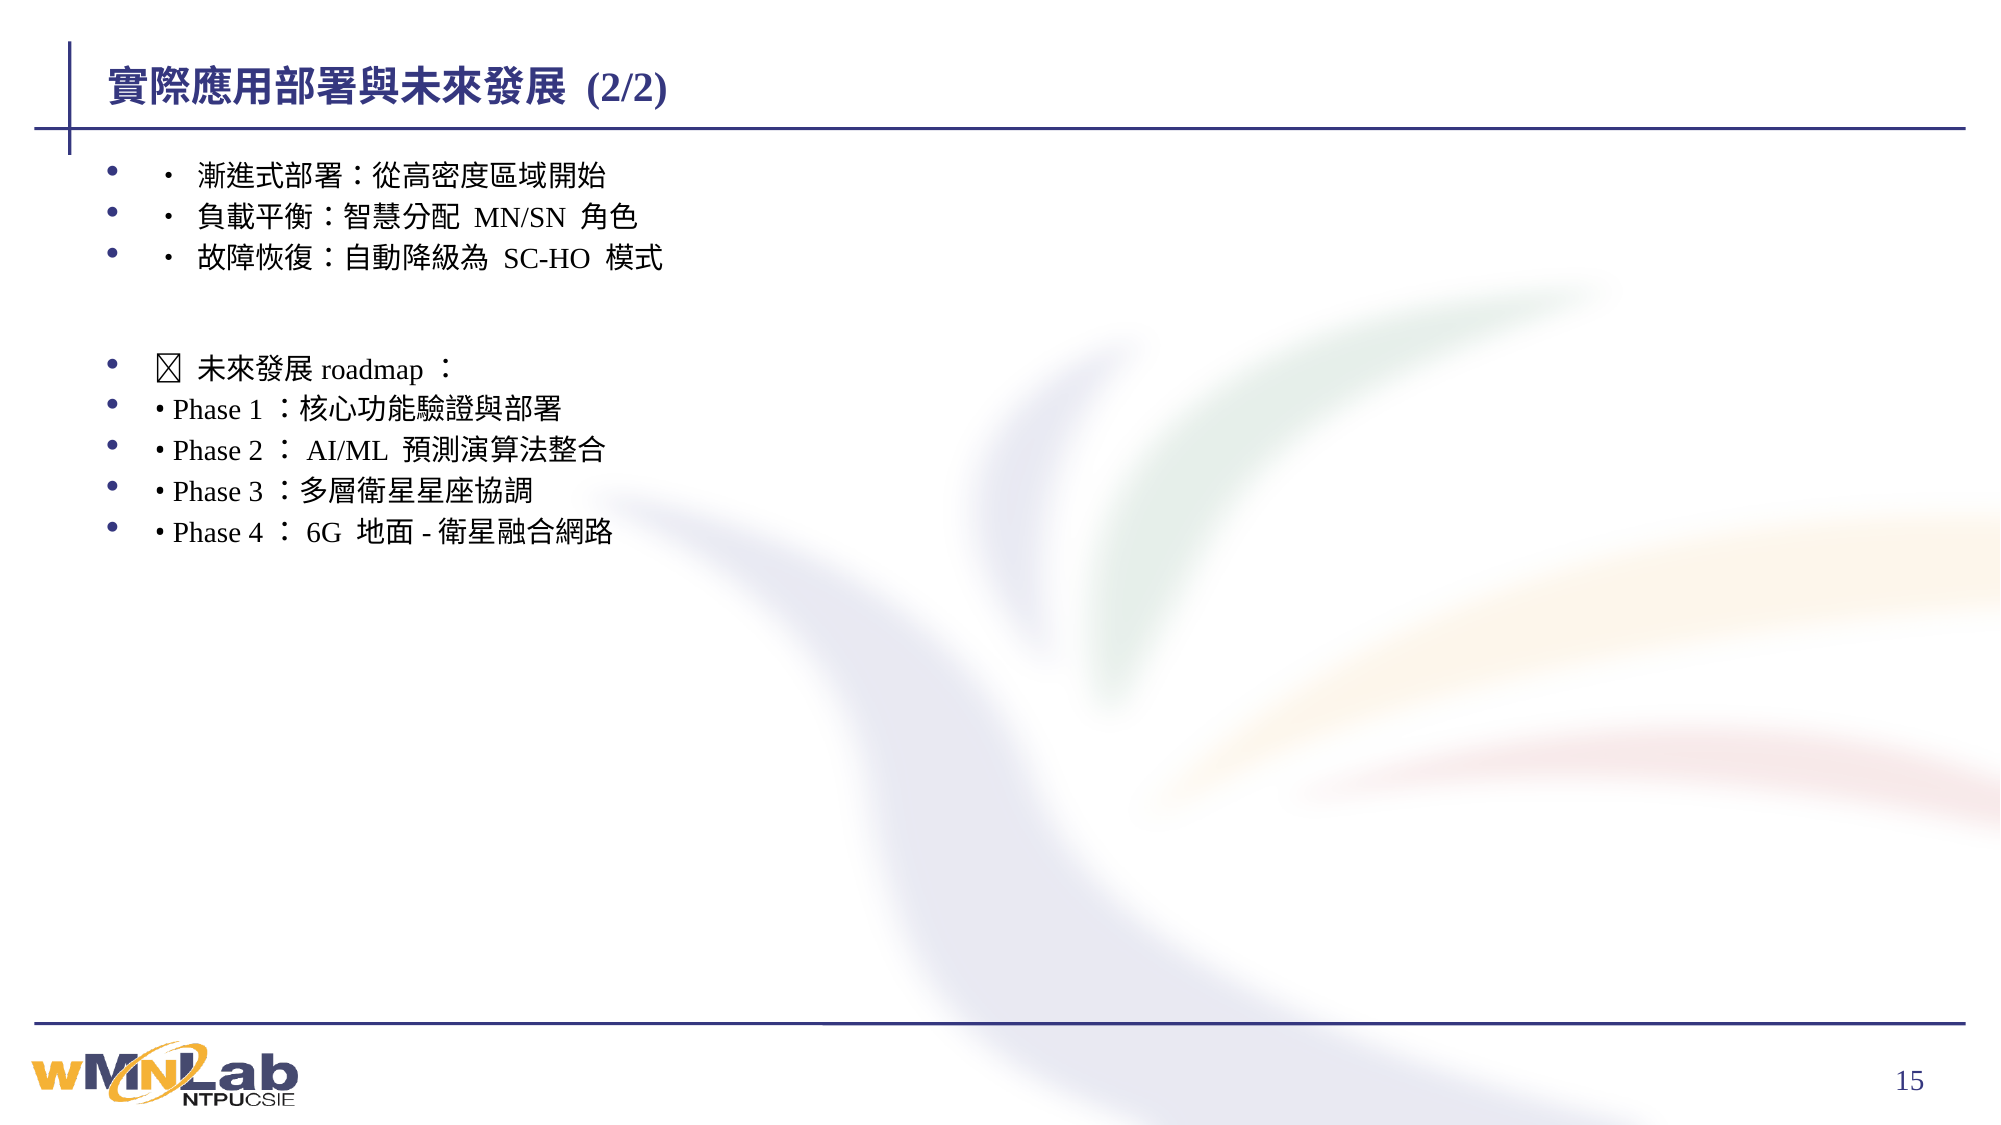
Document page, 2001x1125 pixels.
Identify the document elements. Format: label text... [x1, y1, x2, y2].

title 實際應用部署與未來發展 (2/2) [92, 23, 1966, 117]
picture [0, 0, 2000, 1125]
list • 漸進式部署：從高密度區域開始 • 負載平衡：智慧分配 MN/SN 角色 • 故障恢復：自動降級為 SC-HO 模式 🎯 未來發展roadmap： • Phase 1：核心功能驗證與部署 • Phase 2：AI/ML 預測演算法整合 • Phase 3：多層衛星星座協調 • Phase 4：6G 地面-衛星融合網路 [92, 149, 1966, 1002]
